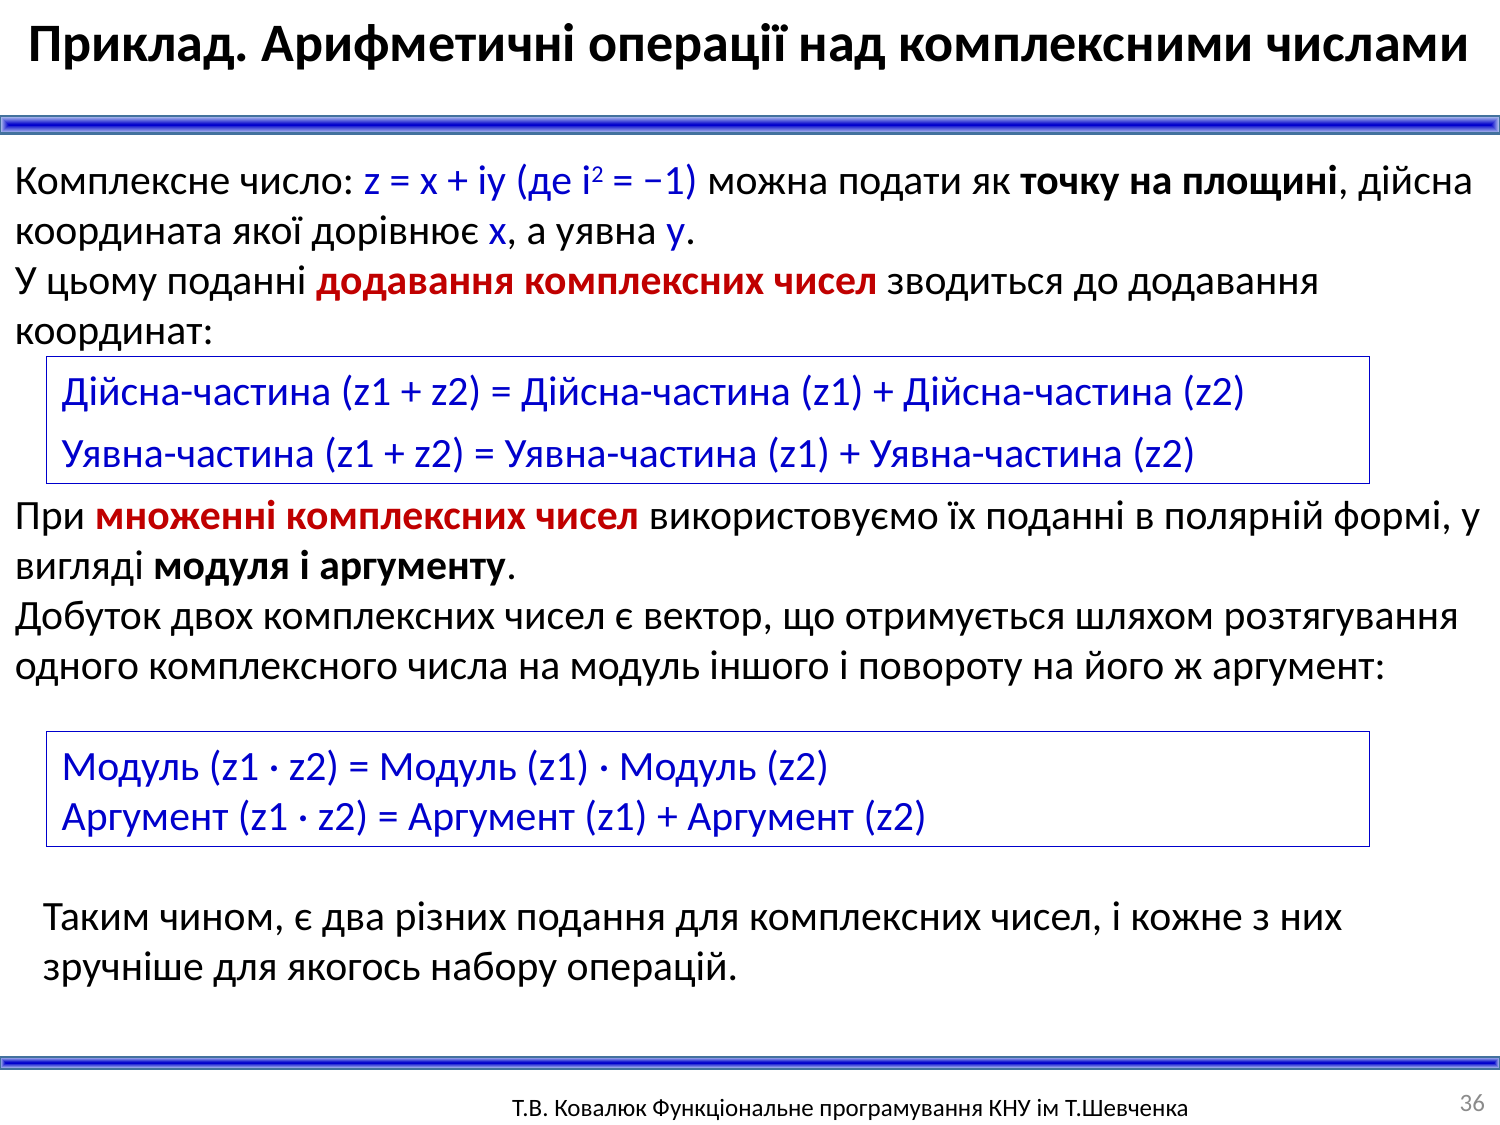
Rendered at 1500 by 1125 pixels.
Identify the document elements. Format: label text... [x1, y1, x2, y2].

text_box Таким чином, є два різних подання для комплексних чисел, і кожне з них зручніше для якогось набору операцій. [28, 881, 1458, 997]
text_box Приклад. Арифметичні операції над комплексними числами [0, 0, 1500, 80]
text_box При множенні комплексних чисел використовуємо їх поданні в полярній формі, у вигляді модуля і аргументу. Добуток двох комплексних чисел є вектор, що отримується шляхом розтягування одного комплексного числа на модуль іншого і повороту на його ж аргумент: [0, 479, 1500, 695]
text_box Дійсна-частина (z1 + z2) = Дійсна-частина (z1) + Дійсна-частина (z2) Уявна-частина (z1 + z2) = Уявна-частина (z1) + Уявна-частина (z2) [46, 356, 1370, 479]
text_box Модуль (z1 · z2) = Модуль (z1) · Модуль (z2) Аргумент (z1 · z2) = Аргумент (z1) + Аргумент (z2) [46, 731, 1370, 847]
text_box Комплексне число: z = x + iy (де i2 = −1) можна подати як точку на площині, дійсна координата якої дорівнює x, а уявна y. У цьому поданні додавання комплексних чисел зводиться до додавання координат: [0, 145, 1500, 361]
slide_number 36 [1396, 1077, 1500, 1125]
